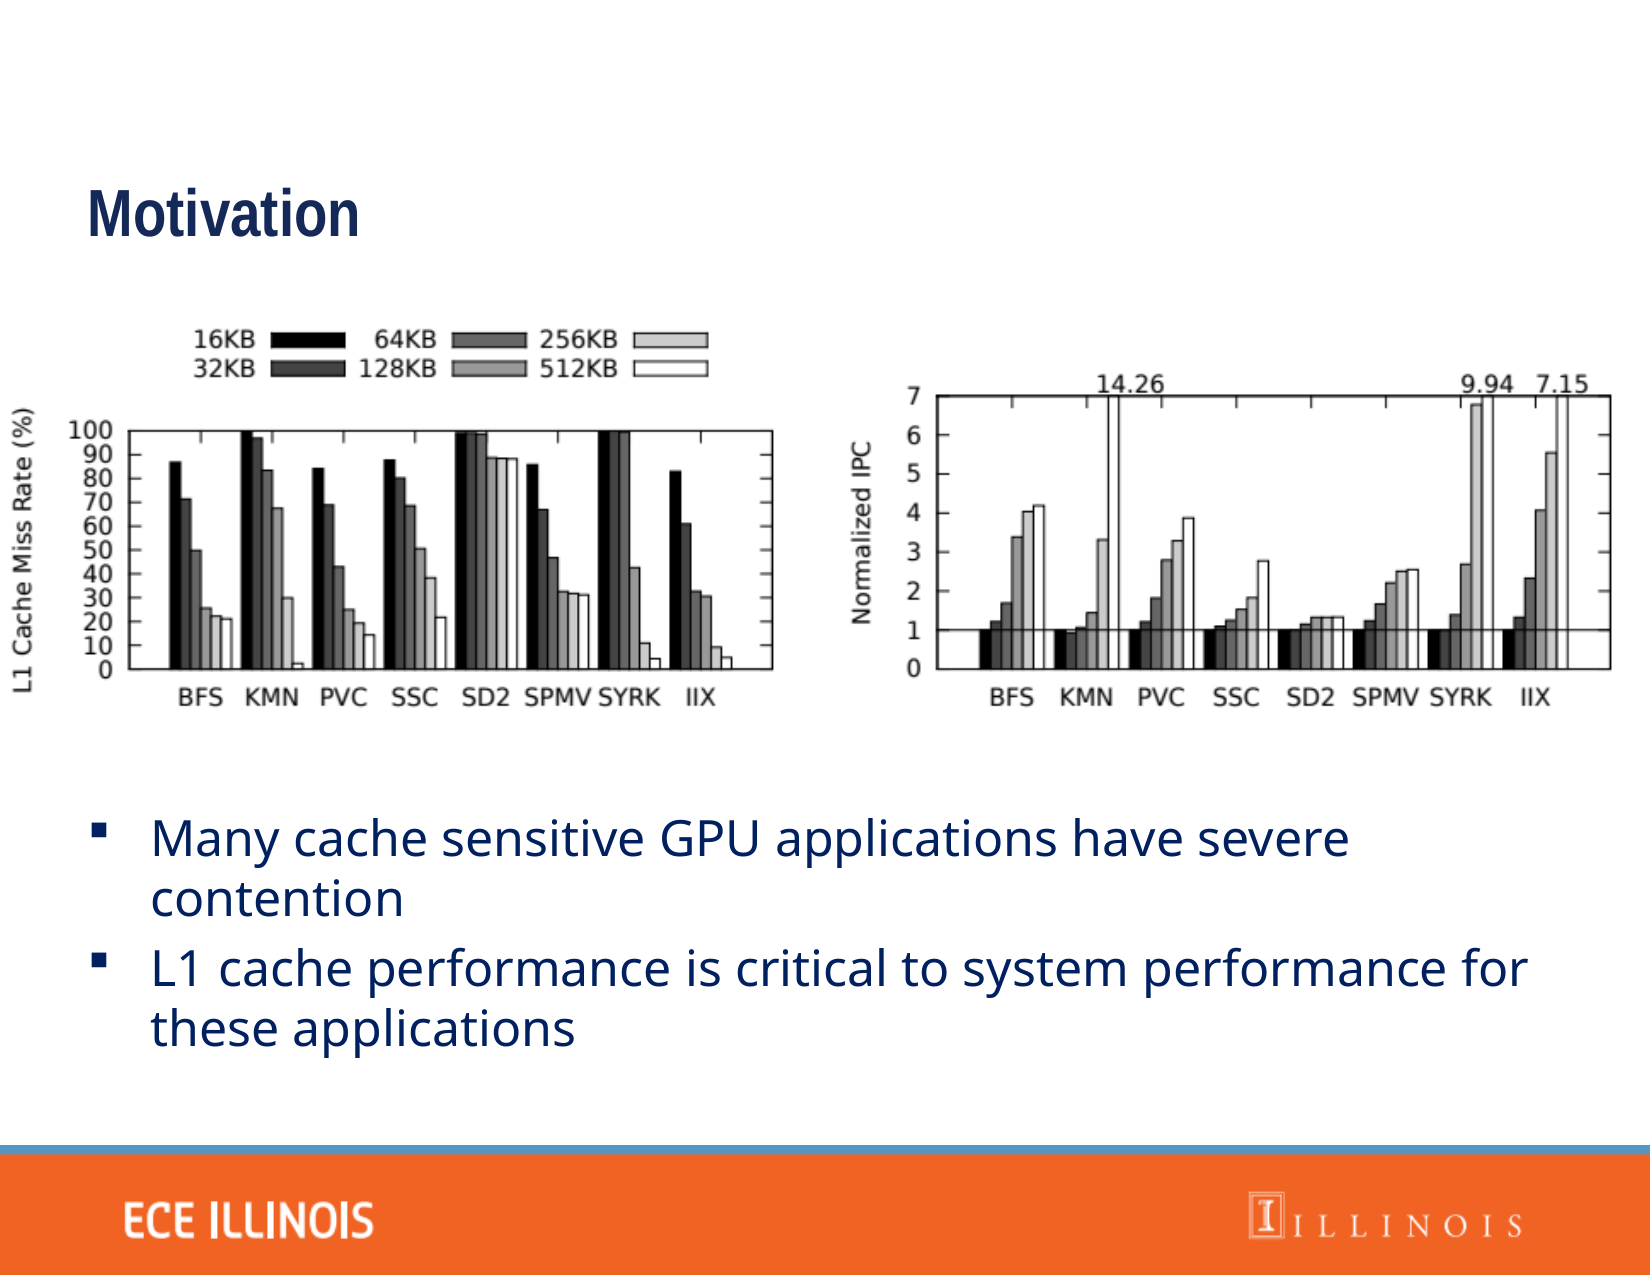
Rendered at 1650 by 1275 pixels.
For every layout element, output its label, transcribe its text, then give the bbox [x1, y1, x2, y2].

picture [0, 314, 815, 722]
list Motivation [72, 162, 840, 285]
list Many cache sensitive GPU applications have severe contention L1 cache performance is critical to system performance for these applications [72, 799, 1590, 1107]
picture [839, 364, 1650, 722]
